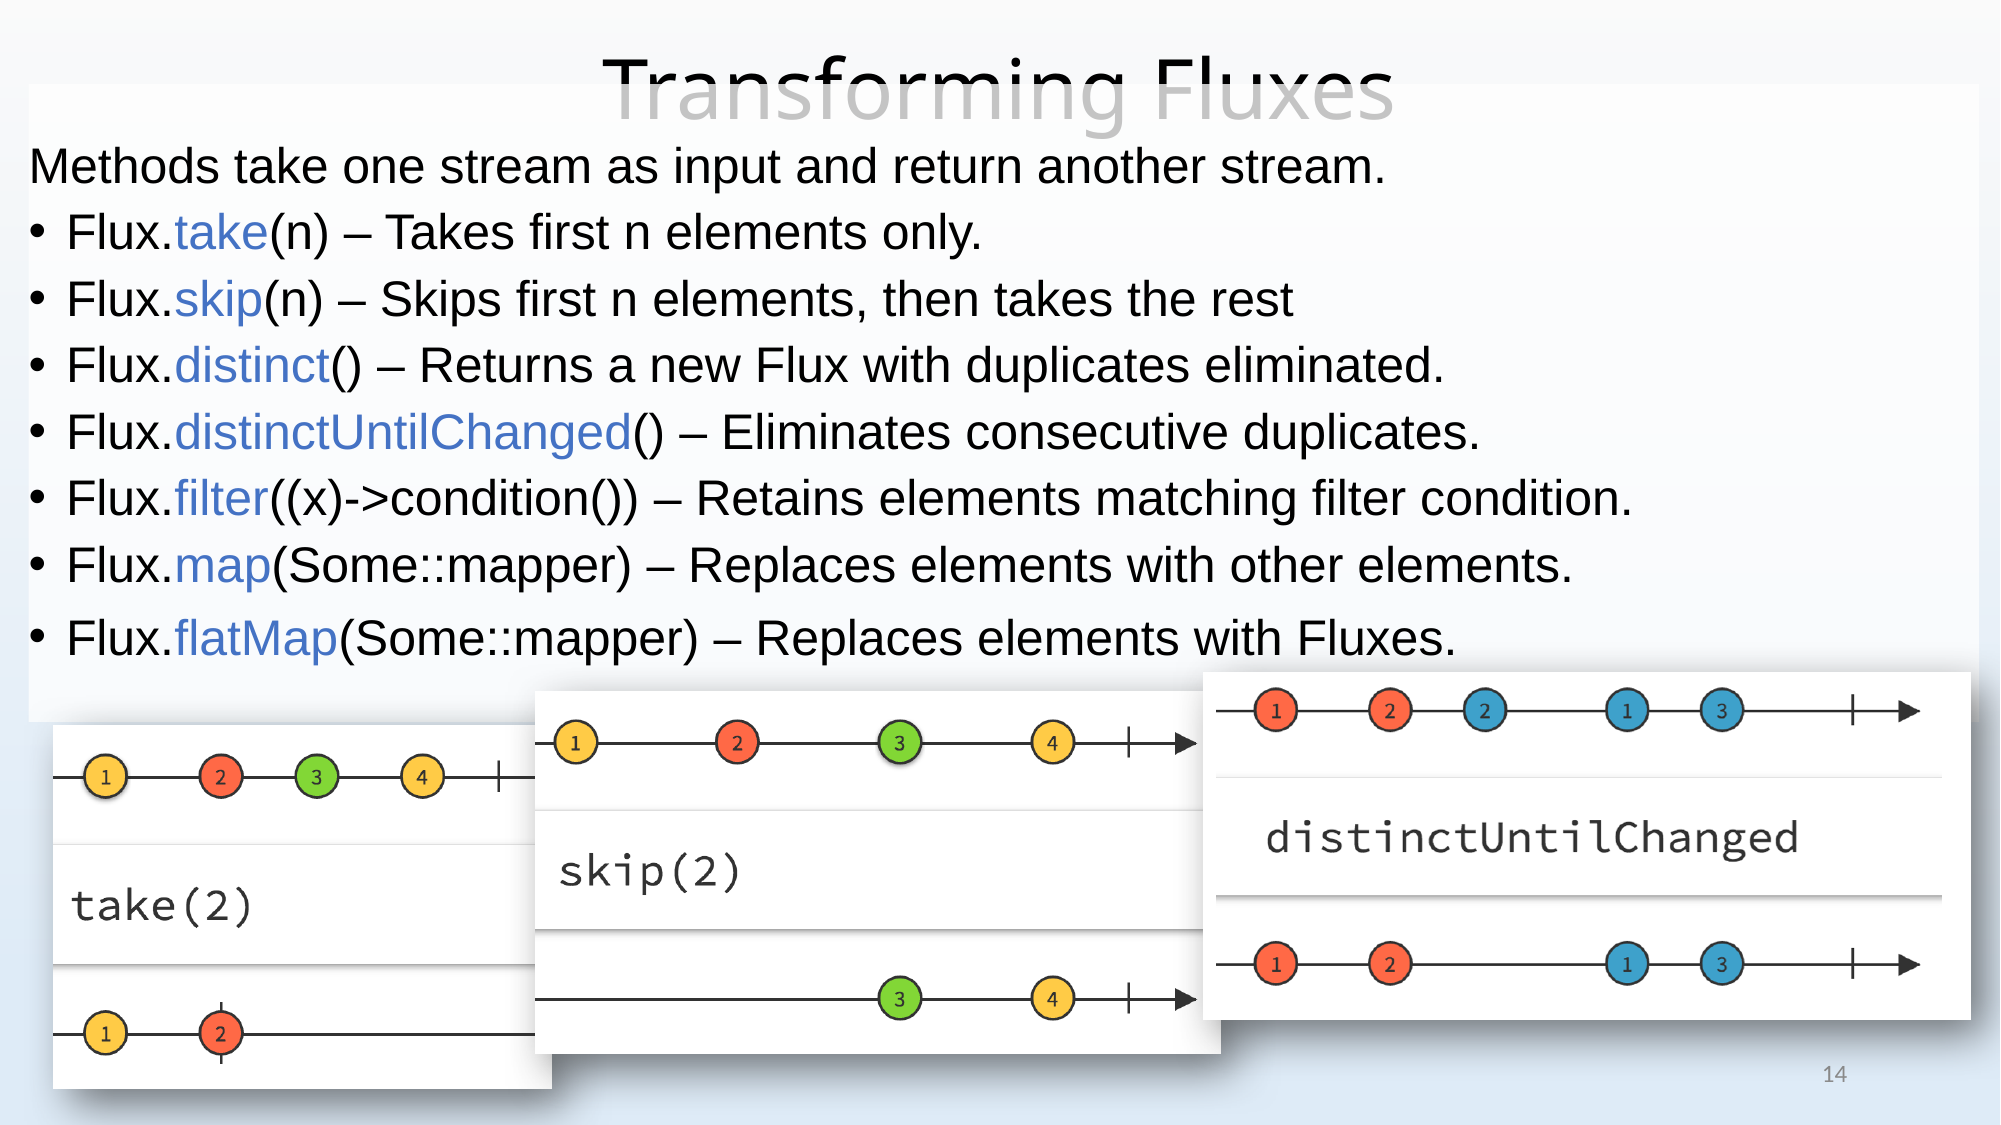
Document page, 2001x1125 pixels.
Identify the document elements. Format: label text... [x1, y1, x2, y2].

slide_number 13 [1412, 1068, 1863, 1103]
picture [53, 672, 1971, 1089]
list Methods take one stream as input and return another stream. Flux.take(n) – Takes first n elements only. Flux.skip(n) – Skips first n elements, then takes the rest Flux.distinct() – Returns a new Flux with duplicates eliminated. Flux.distinctUntilChanged() – Eliminates consecutive duplicates. Flux.filter((x)->condition()) – Retains elements matching filter condition. Flux.map(Some::mapper) – Replaces elements with other elements. Flux.flatMap(Some::mapper) – Replaces elements with Fluxes. [28, 84, 1980, 722]
title Transforming Fluxes [547, 32, 1453, 84]
